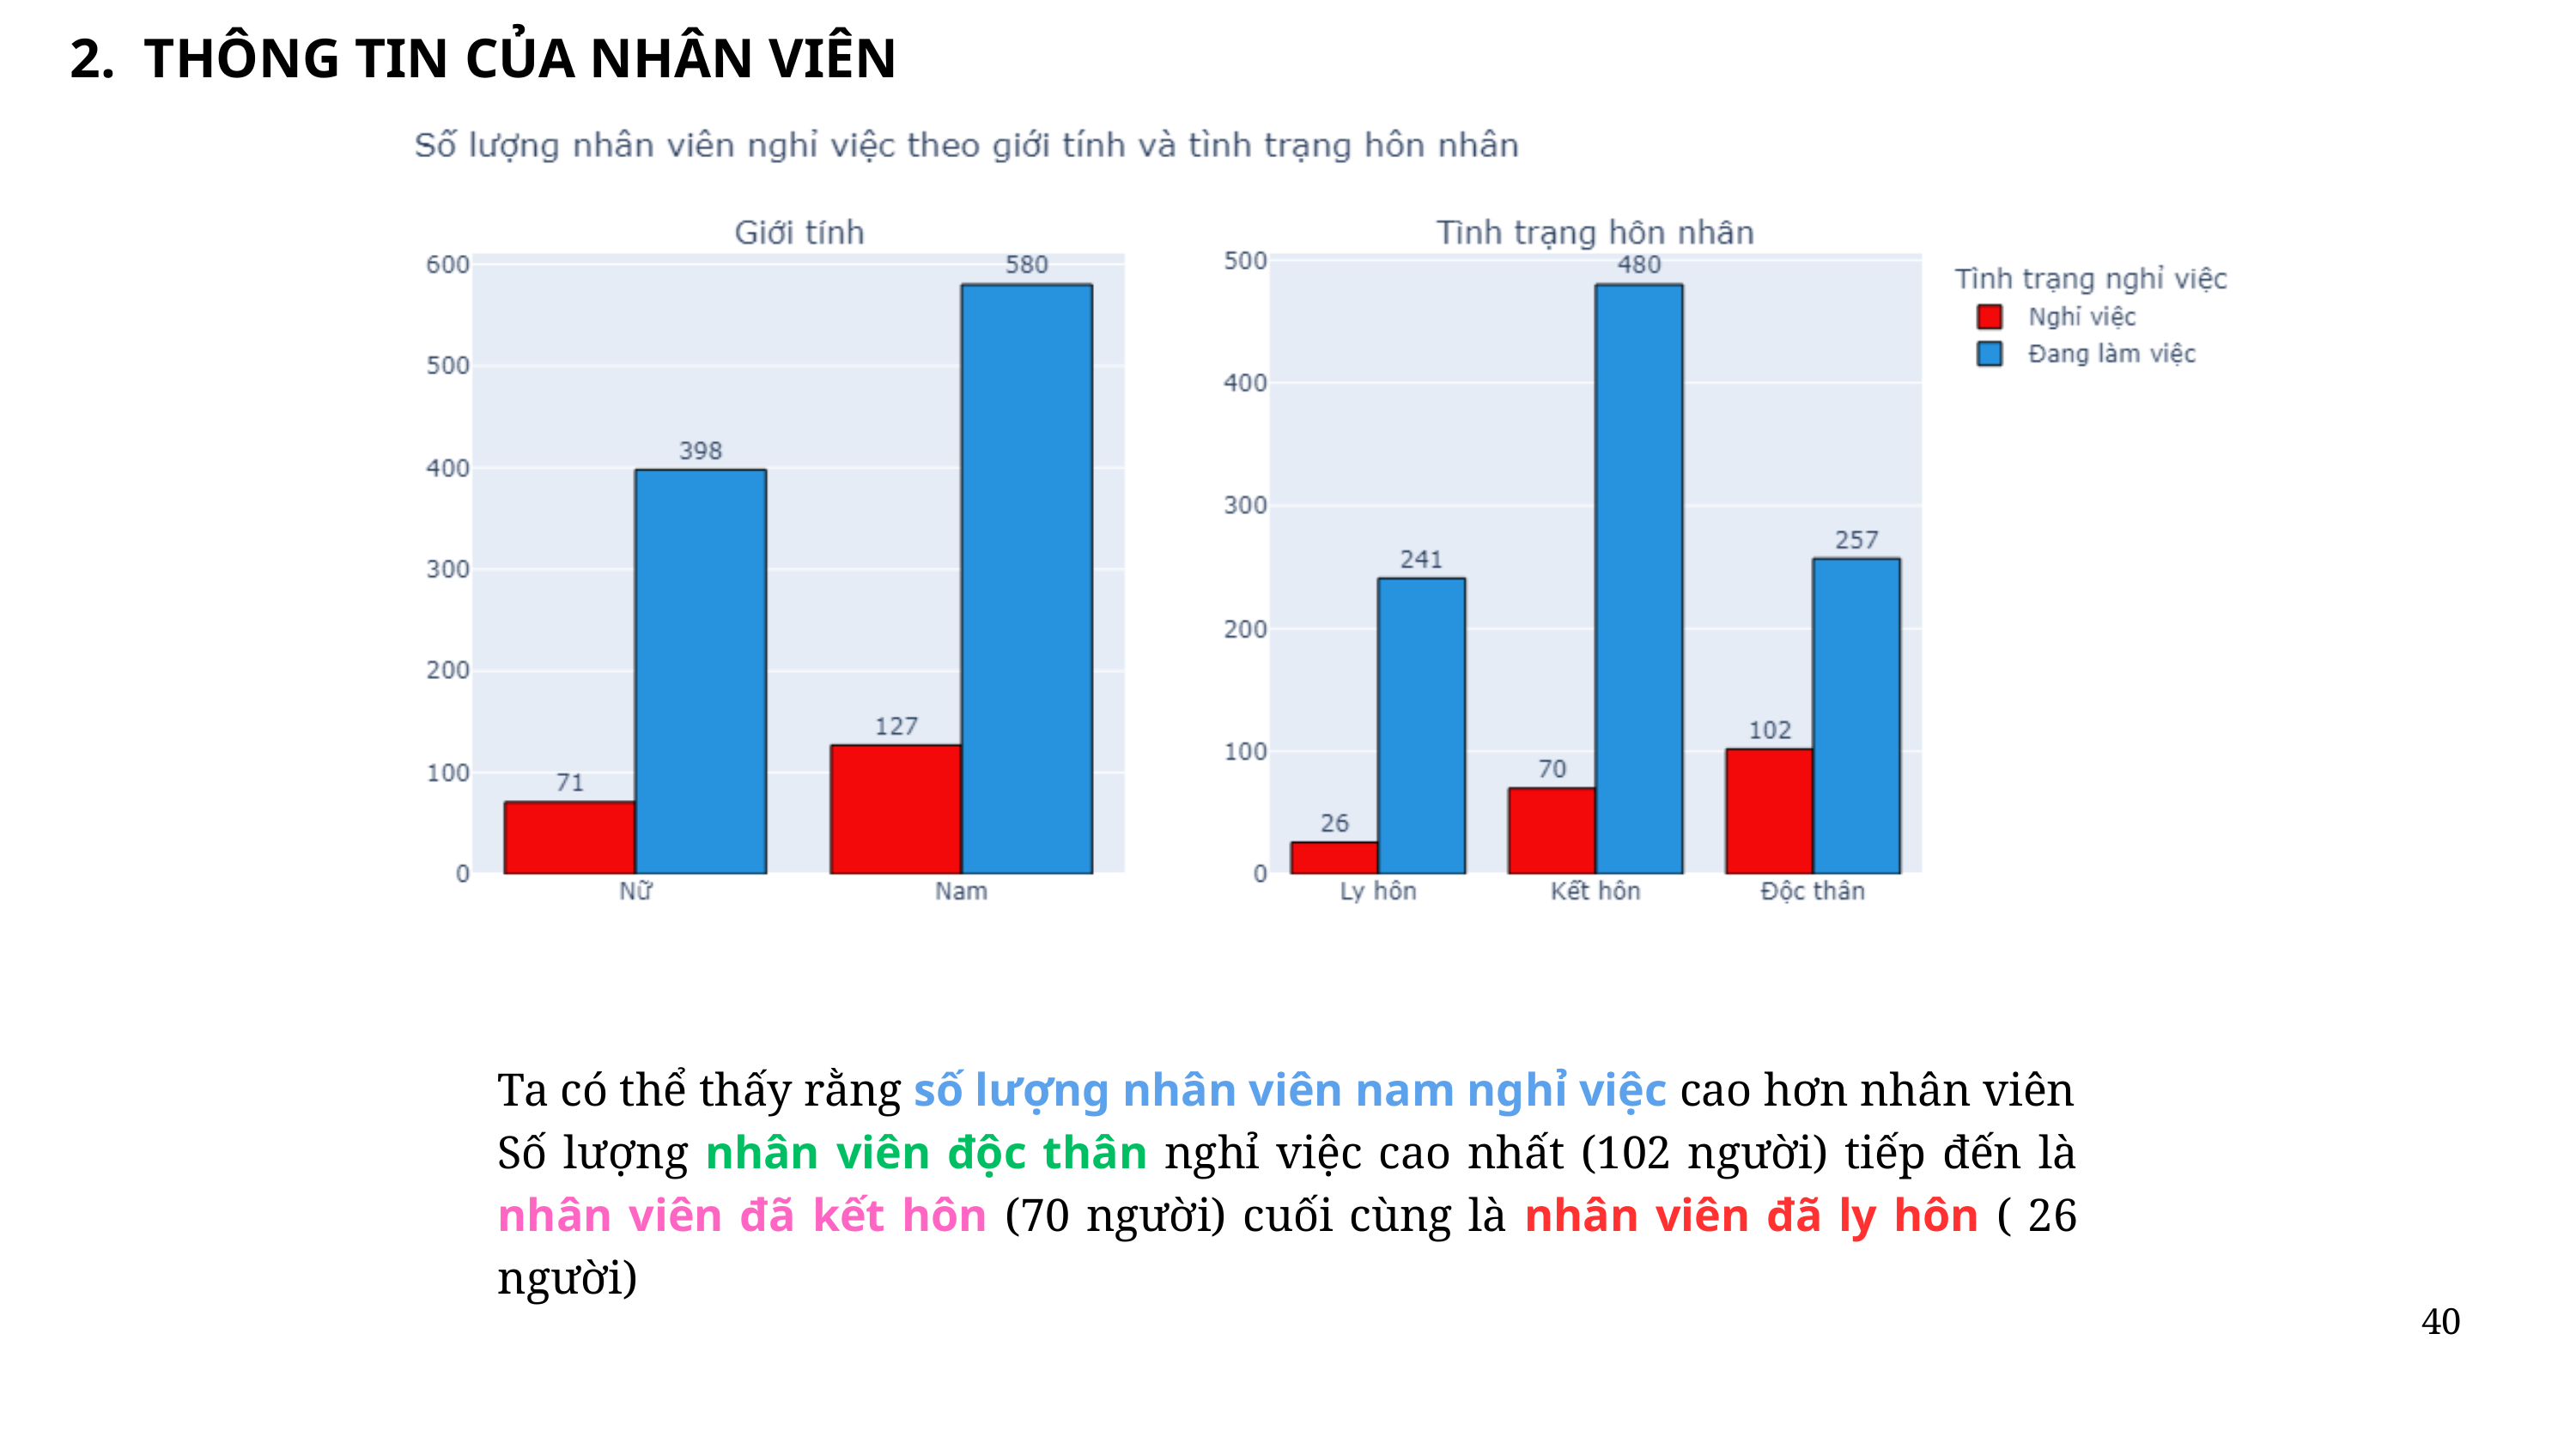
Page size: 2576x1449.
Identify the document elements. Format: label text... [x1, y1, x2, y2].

text_box Ta có thể thấy rằng số lượng nhân viên nam nghỉ việc cao hơn nhân viên Số lượng nhân viên độc thân nghỉ việc cao nhất (102 người) tiếp đến là nhân viên đã kết hôn (70 người) cuối cùng là nhân viên đã ly hôn ( 26 người) [497, 1052, 2079, 1303]
text_box 2. THÔNG TIN CỦA NHÂN VIÊN [48, 12, 935, 88]
text_box [318, 60, 2258, 1030]
text_box 40 [2421, 1291, 2462, 1342]
